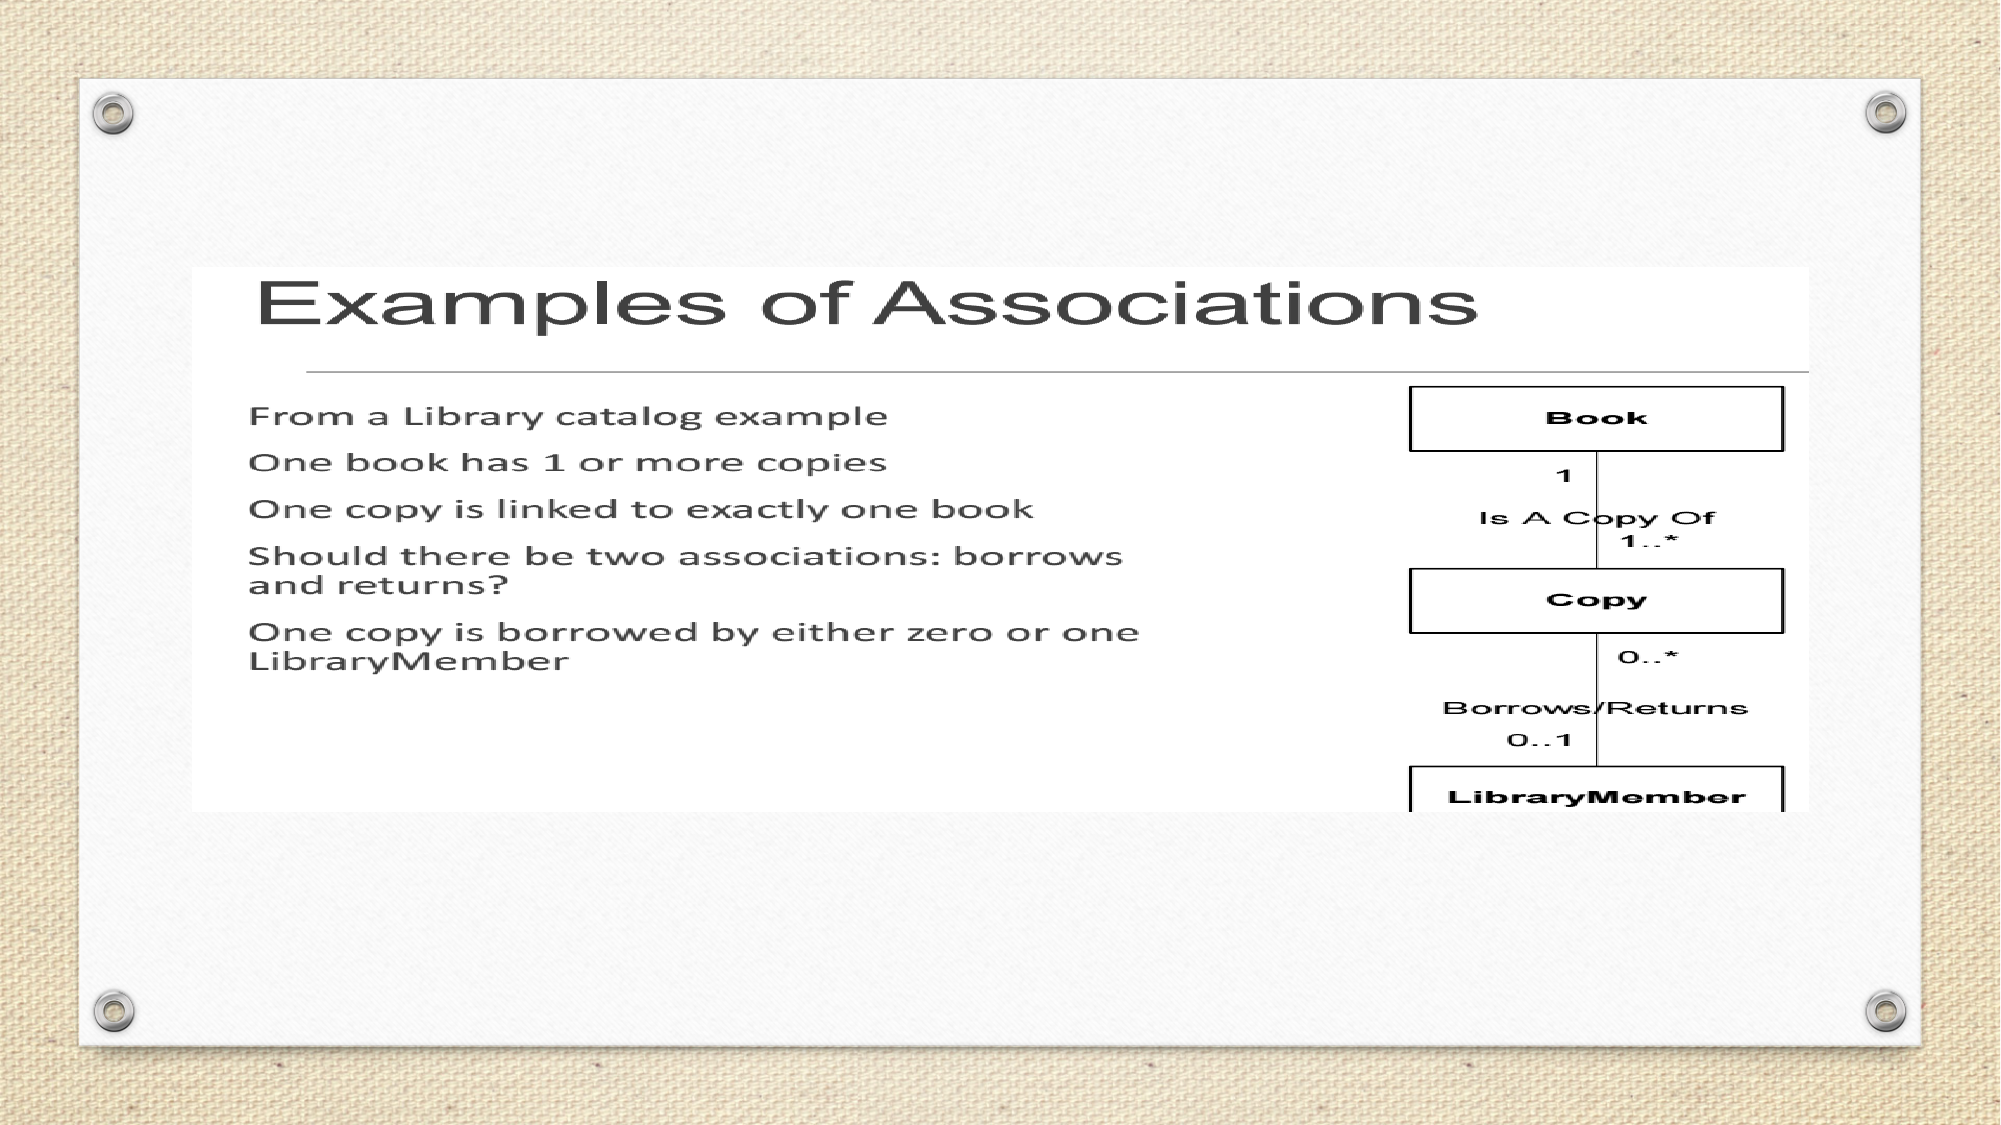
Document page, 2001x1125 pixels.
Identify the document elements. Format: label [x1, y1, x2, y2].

picture [0, 0, 2001, 1125]
list [191, 267, 1809, 812]
